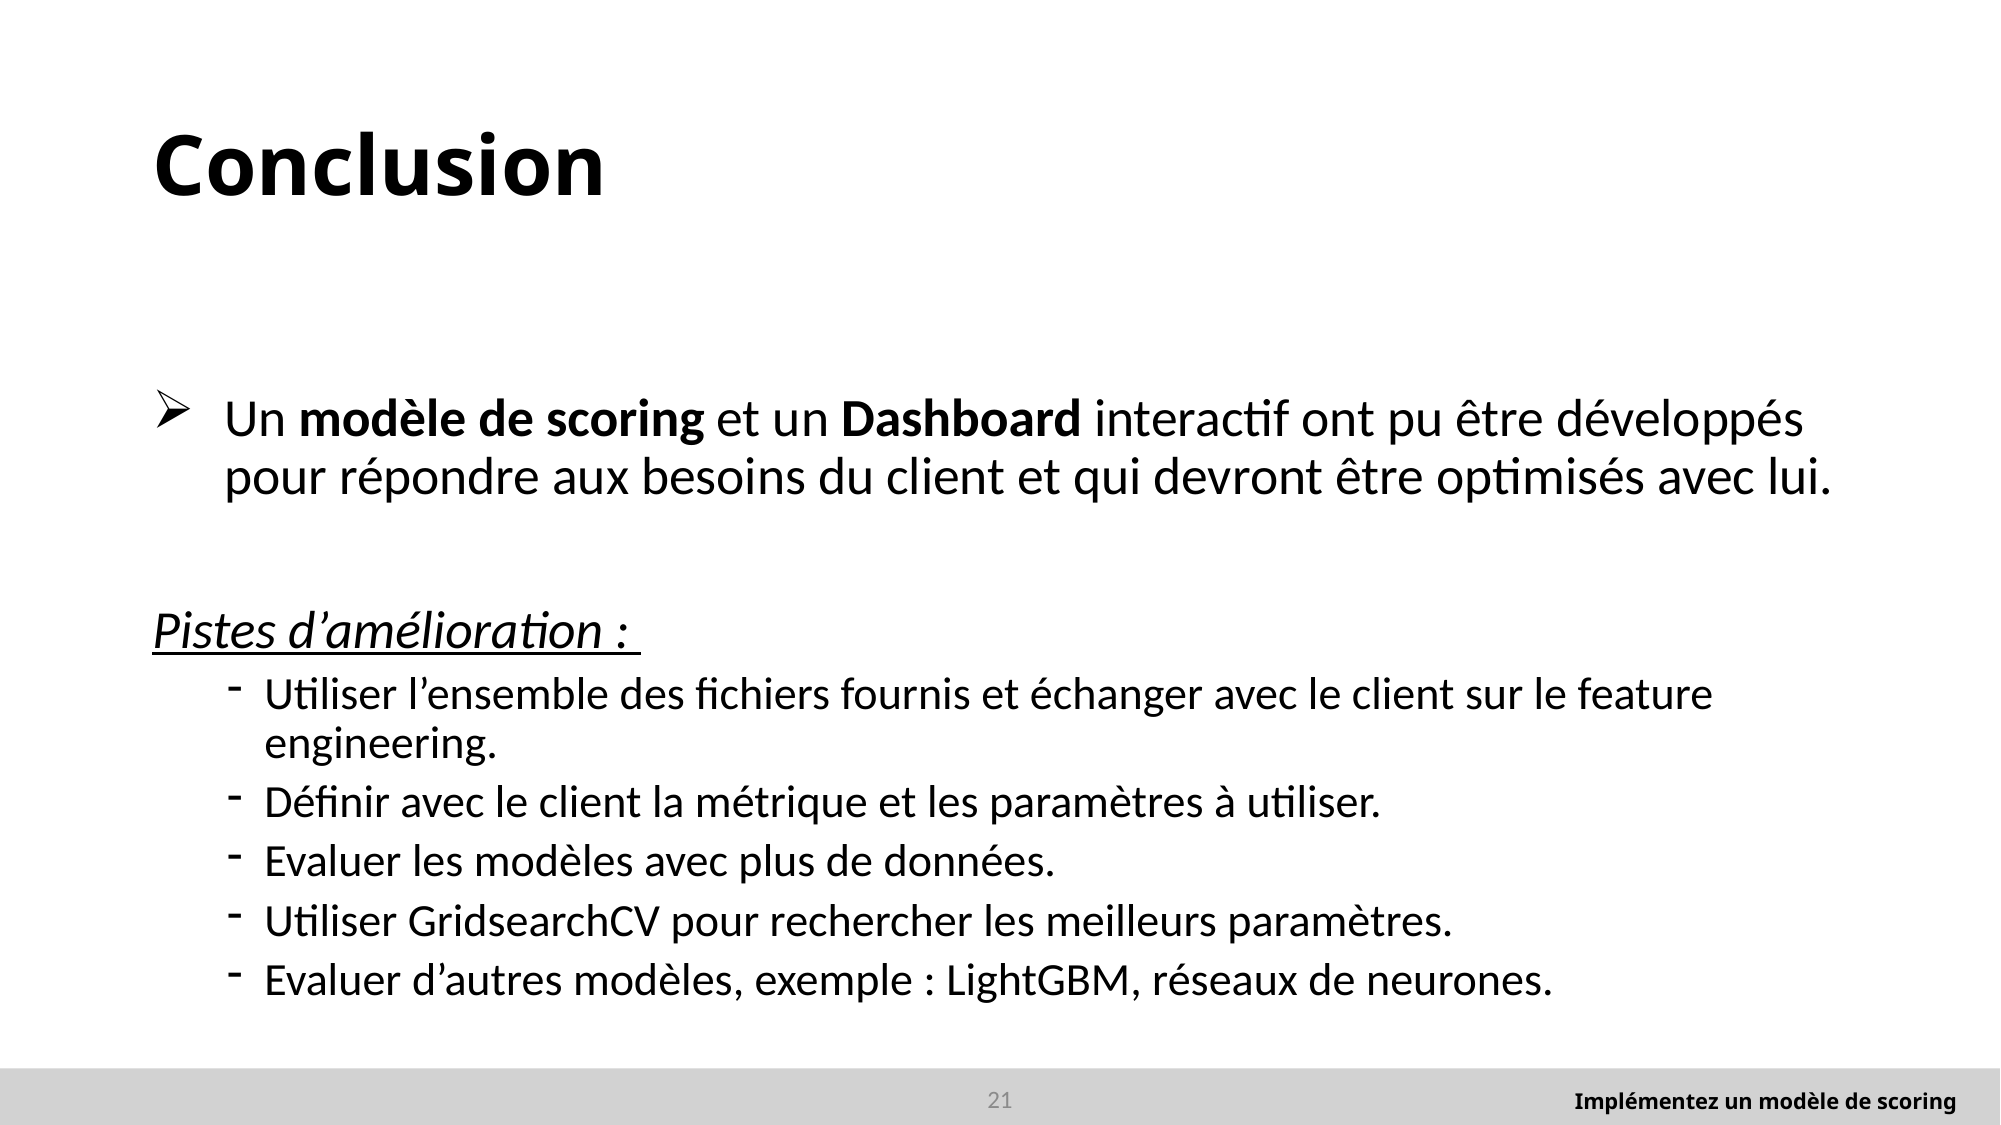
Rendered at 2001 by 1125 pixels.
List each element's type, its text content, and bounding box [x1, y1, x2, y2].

slide_number 21 [774, 1068, 1225, 1125]
title Conclusion [137, 59, 1979, 278]
list Un modèle de scoring et un Dashboard interactif ont pu être développés pour répondre aux besoins du client et qui devront être optimisés avec lui. Pistes d’amélioration : Utiliser l’ensemble des fichiers fournis et échanger avec le client sur le feature engineering. Définir avec le client la métrique et les paramètres à utiliser. Evaluer les modèles avec plus de données. Utiliser GridsearchCV pour rechercher les meilleurs paramètres. Evaluer d’autres modèles, exemple : LightGBM, réseaux de neurones. [137, 299, 1894, 1014]
